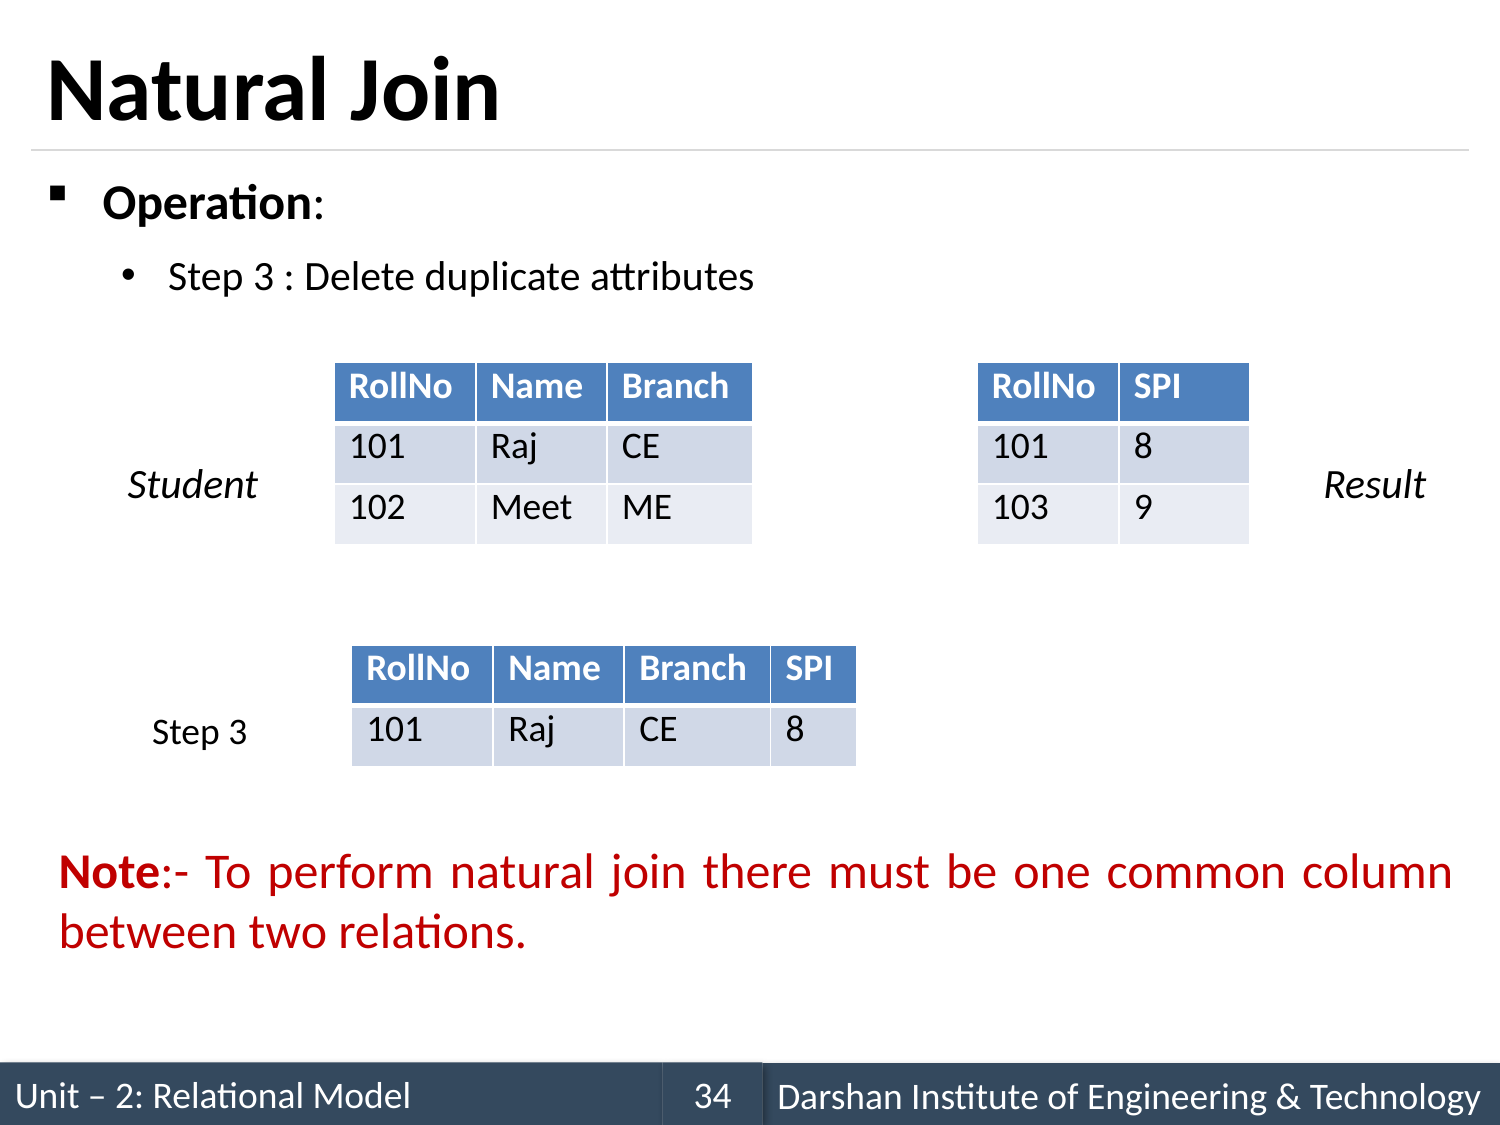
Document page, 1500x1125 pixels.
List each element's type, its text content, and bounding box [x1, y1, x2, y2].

table_header SPI [771, 646, 856, 703]
table_header SPI [1120, 363, 1249, 421]
table_header RollNo [352, 646, 492, 703]
text_box Student [99, 449, 287, 515]
table_cell CE [625, 708, 770, 766]
text_box Step 3 [137, 699, 275, 760]
table_header Branch [625, 646, 770, 703]
table_cell 103 [978, 485, 1118, 544]
table_cell 8 [1120, 426, 1249, 483]
table_header Branch [608, 363, 752, 421]
list Operation: Step 3 : Delete duplicate attributes [31, 162, 1469, 1038]
table_cell ME [608, 485, 752, 544]
table_header Name [494, 646, 623, 703]
text_box Note:- To perform natural join there must be one common column between two relations. [43, 830, 1469, 966]
table_cell CE [608, 426, 752, 483]
table_header RollNo [978, 363, 1118, 421]
table_header Name [477, 363, 606, 421]
table_cell 102 [335, 485, 475, 544]
table_cell 8 [771, 708, 856, 766]
table_cell Raj [477, 426, 606, 483]
table_cell 101 [335, 426, 475, 483]
table_cell 9 [1120, 485, 1249, 544]
title Natural Join [31, 17, 1469, 150]
table_header RollNo [335, 363, 475, 421]
text_box Result [1281, 449, 1469, 515]
table_cell Raj [494, 708, 623, 766]
table_cell 101 [978, 426, 1118, 483]
table_cell Meet [477, 485, 606, 544]
table_cell 101 [352, 708, 492, 766]
